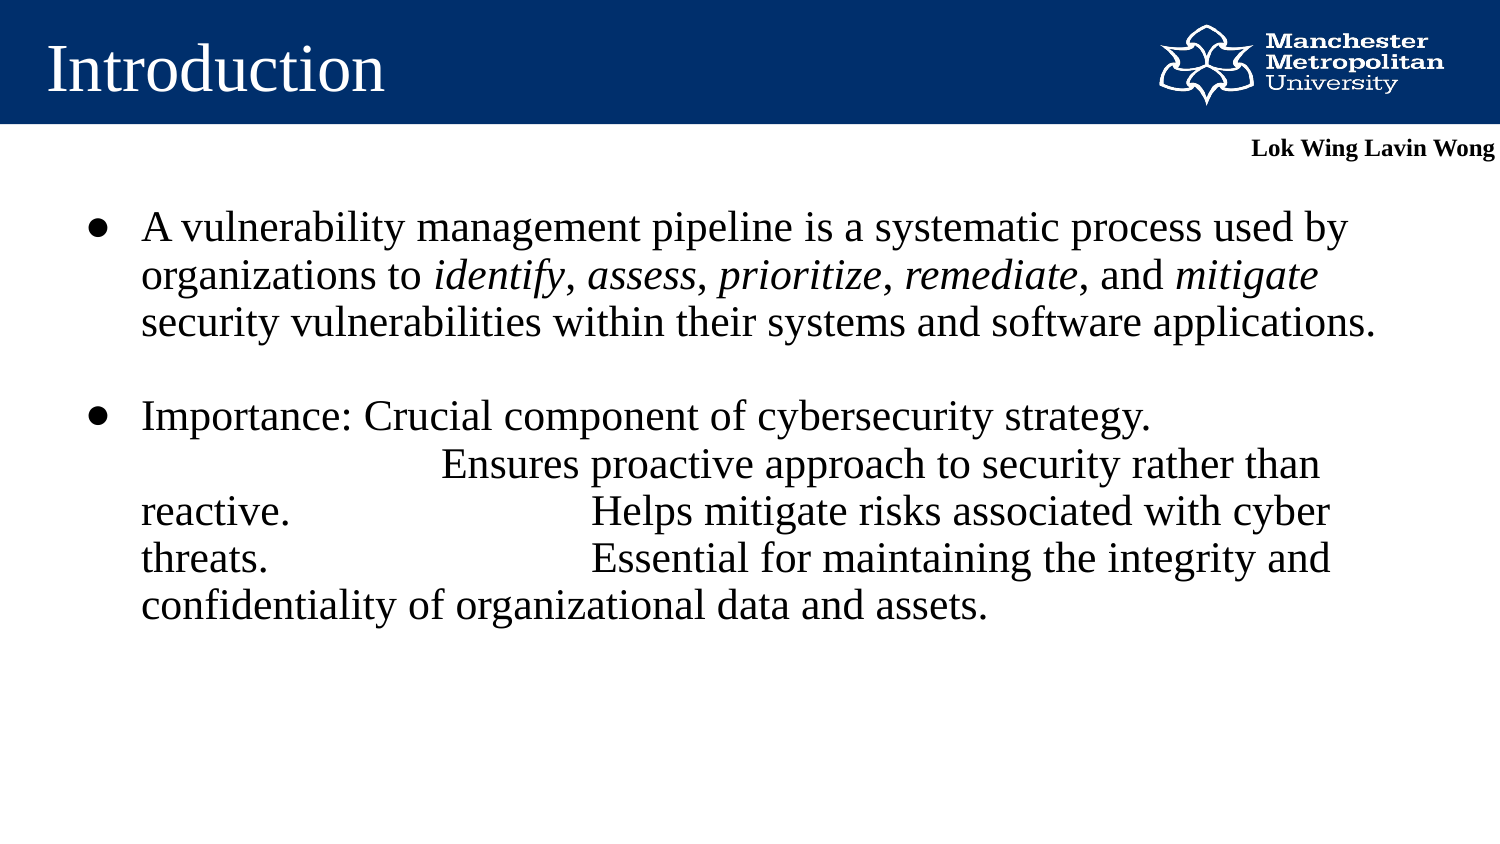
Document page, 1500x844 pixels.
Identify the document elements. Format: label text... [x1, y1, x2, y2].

text_box Lok Wing Lavin Wong [1236, 124, 1500, 170]
title Introduction [31, 16, 1429, 111]
list A vulnerability management pipeline is a systematic process used by organizations to identify, assess, prioritize, remediate, and mitigate security vulnerabilities within their systems and software applications. Importance: Crucial component of cybersecurity strategy. Ensures proactive approach to security rather than reactive. Helps mitigate risks associated with cyber threats. Essential for maintaining the integrity and confidentiality of organizational data and assets. [51, 189, 1449, 750]
picture [1094, 0, 1500, 172]
